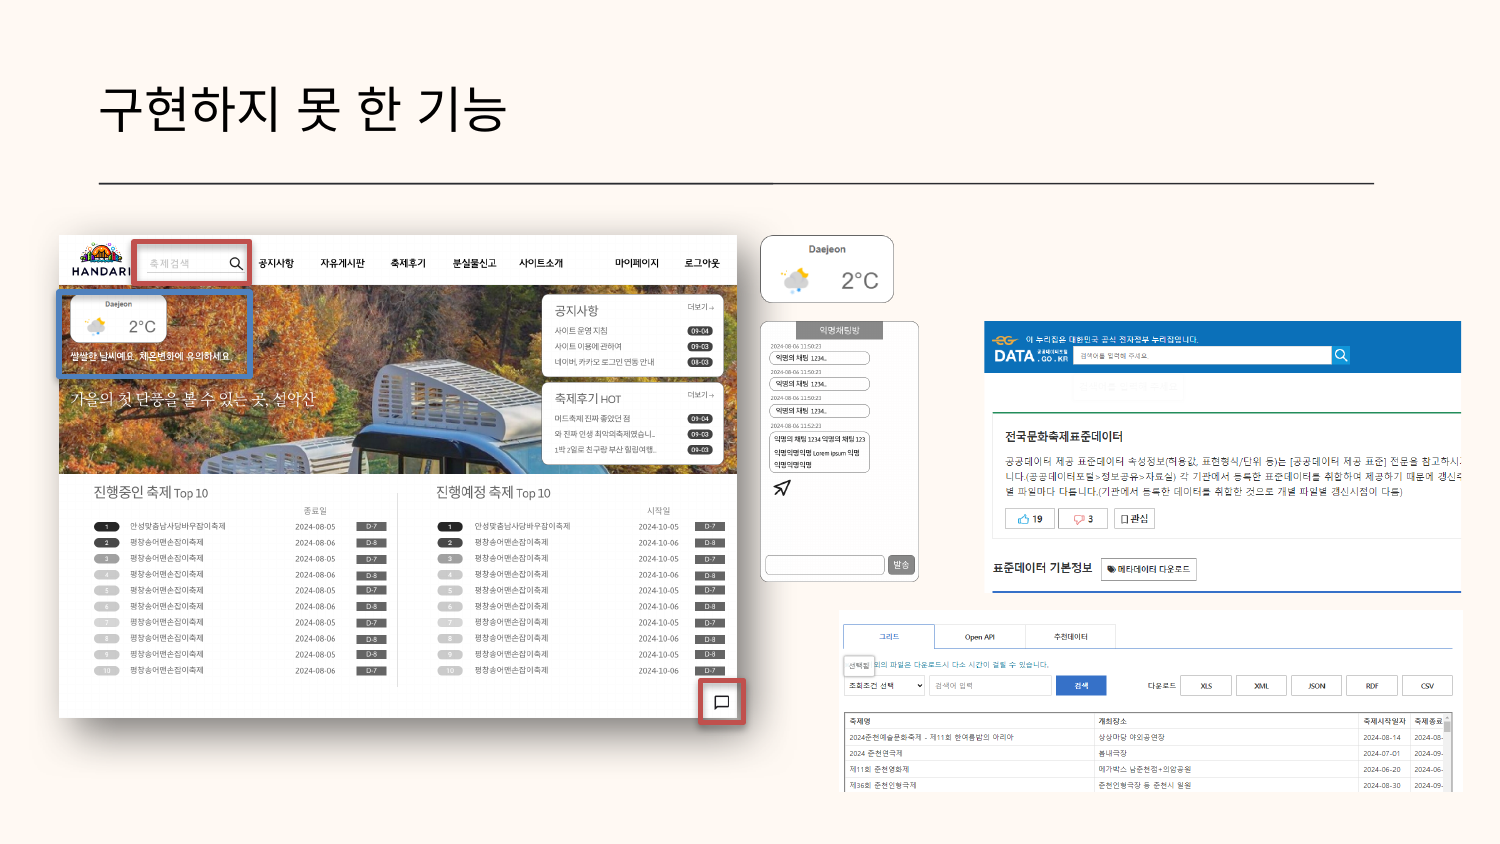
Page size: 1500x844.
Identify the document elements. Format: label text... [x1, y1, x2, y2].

picture [759, 321, 919, 582]
picture [58, 235, 737, 718]
picture [984, 321, 1462, 593]
text_box 구현하지 못 한 기능 [98, 61, 960, 139]
text_box [740, 680, 744, 723]
picture [838, 610, 1463, 793]
picture [759, 235, 894, 303]
